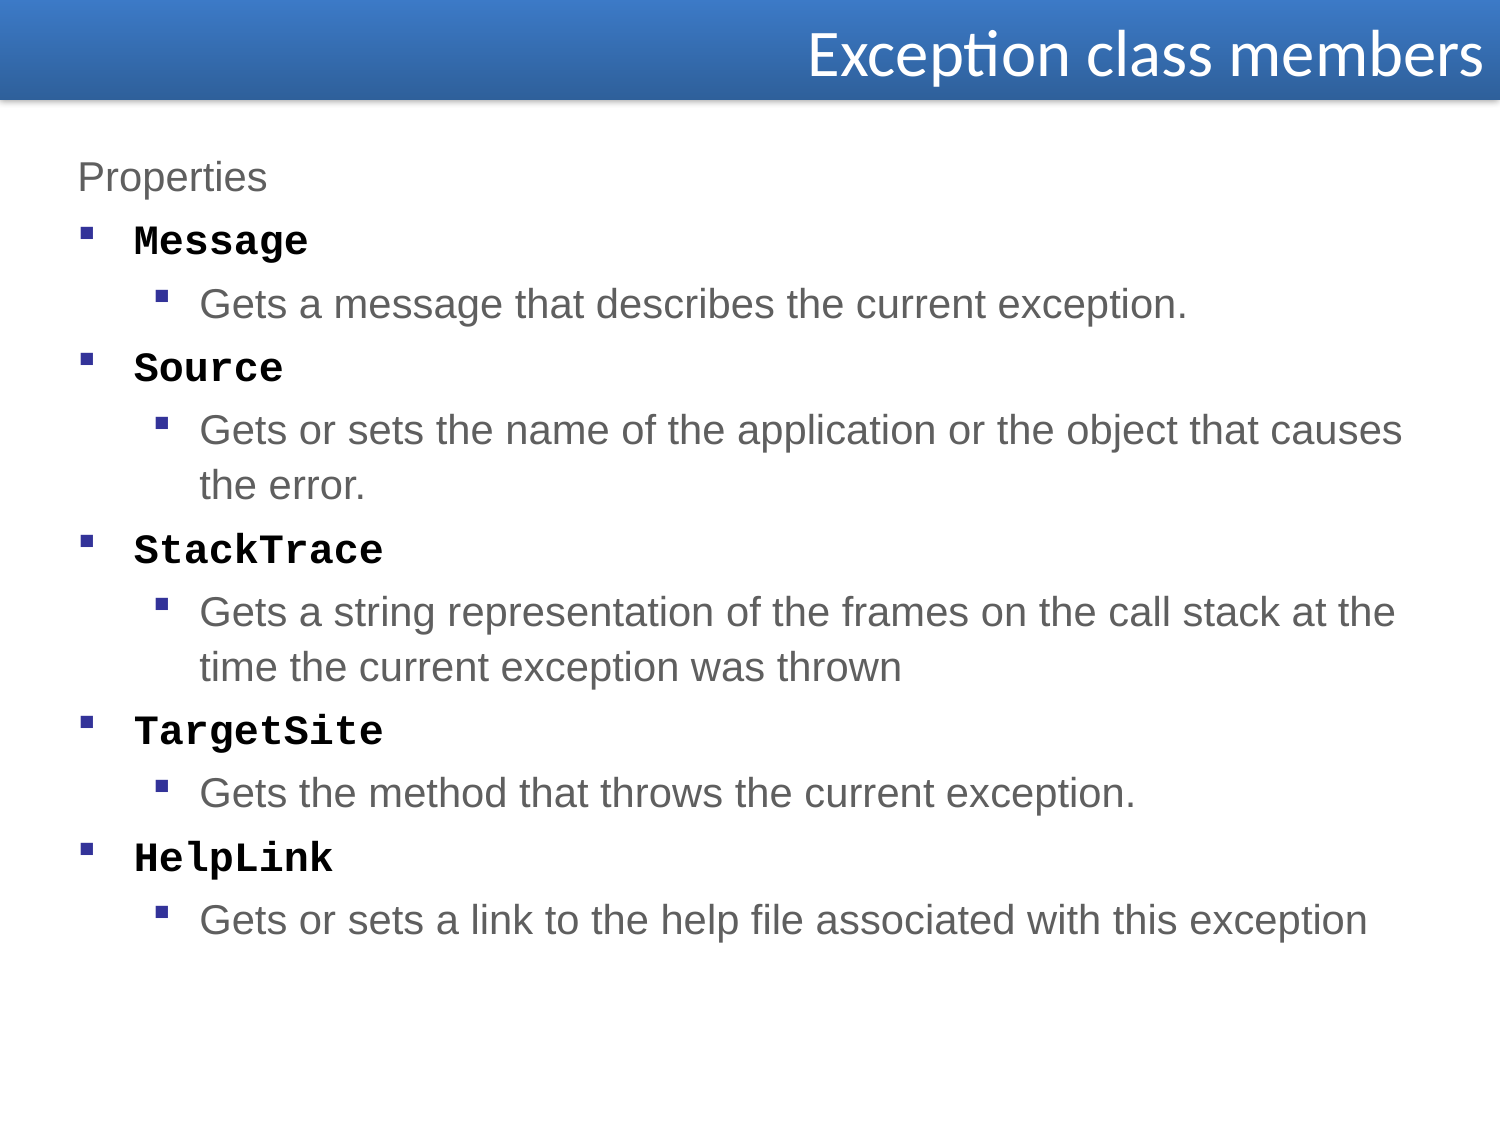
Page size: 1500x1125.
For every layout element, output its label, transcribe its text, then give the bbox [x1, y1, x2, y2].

text_box Exception class members [0, 0, 1500, 100]
text_box Properties Message Gets a message that describes the current exception. Source Gets or sets the name of the application or the object that causes the error. StackTrace Gets a string representation of the frames on the call stack at the time the current exception was thrown TargetSite Gets the method that throws the current exception. HelpLink Gets or sets a link to the help file associated with this exception [62, 137, 1450, 1038]
